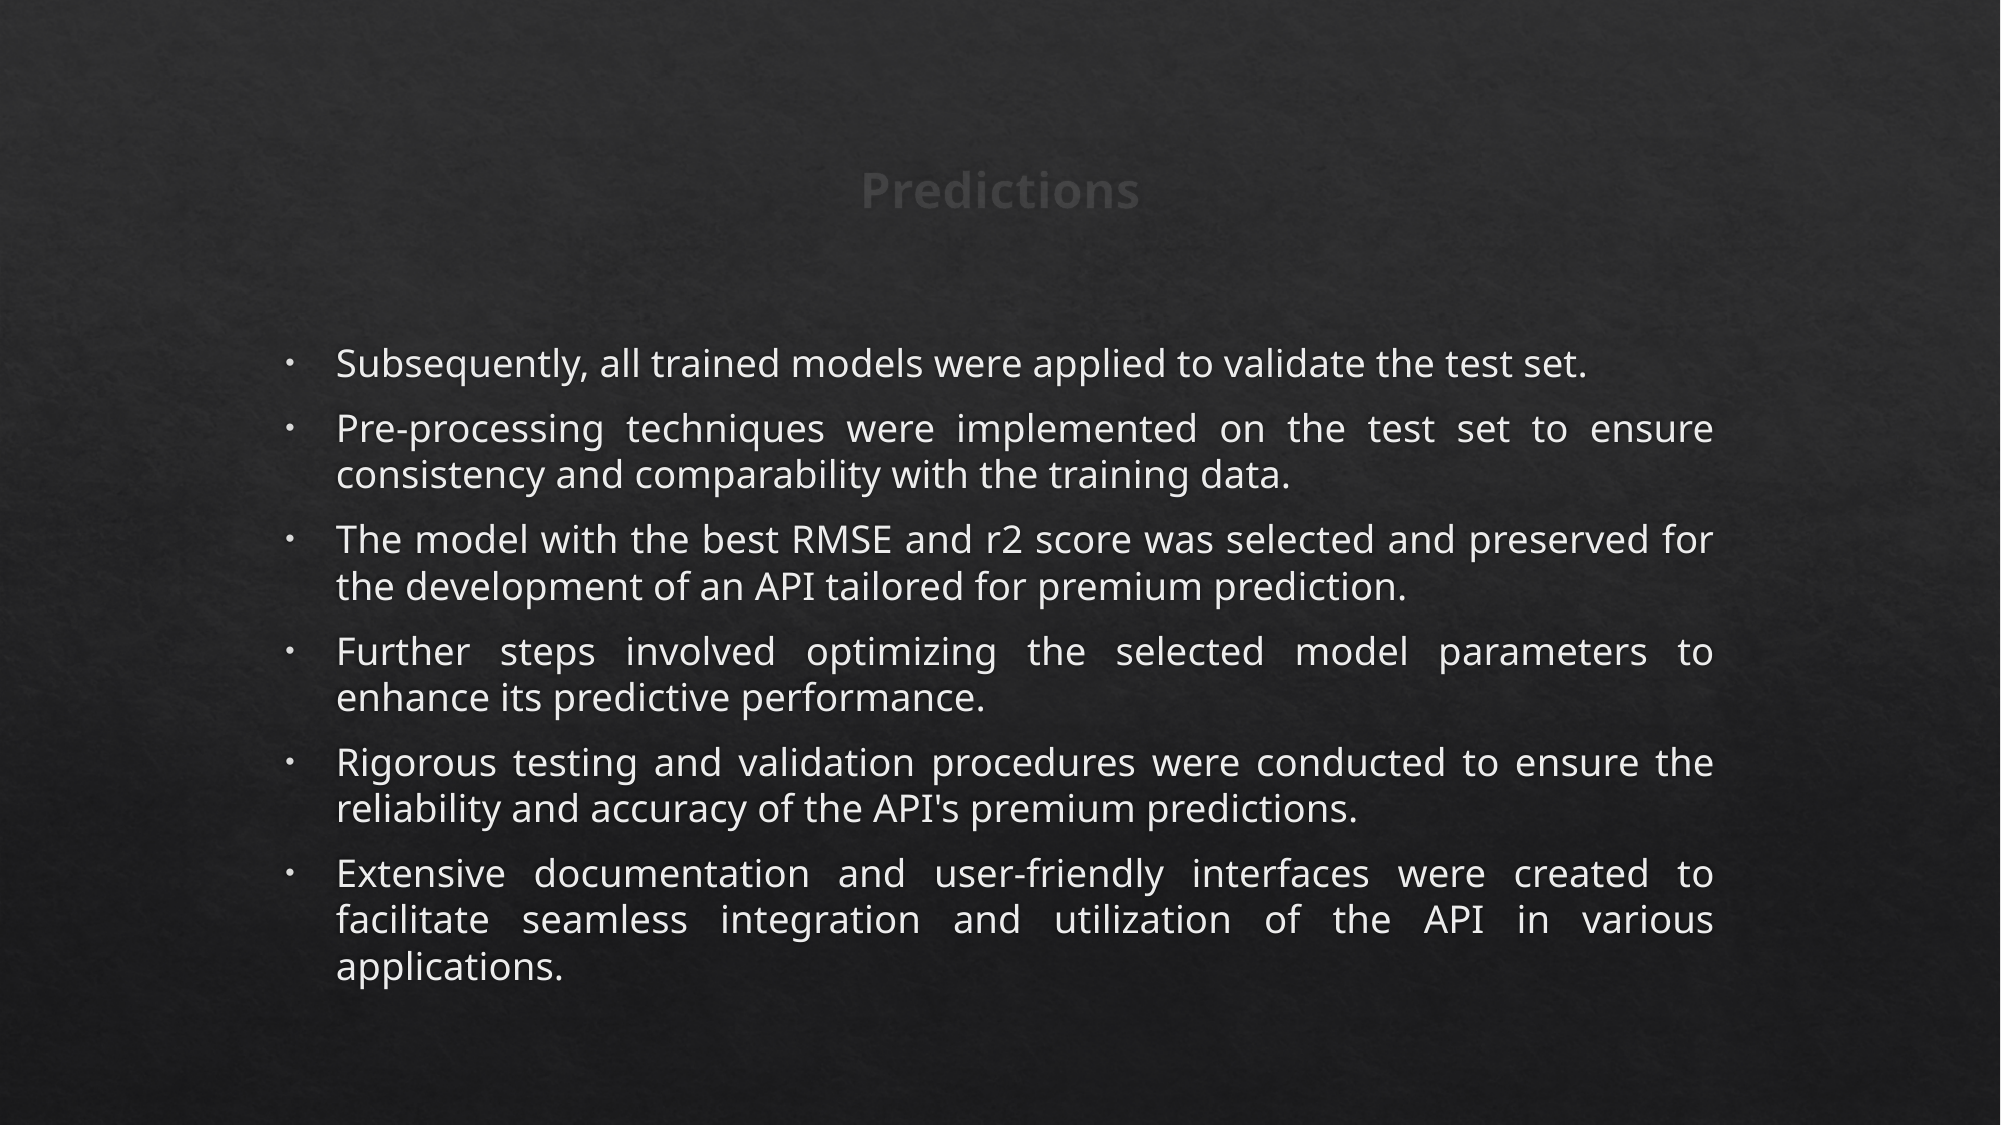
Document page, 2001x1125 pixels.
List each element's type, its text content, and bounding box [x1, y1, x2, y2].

title Predictions [269, 65, 1731, 252]
list Subsequently, all trained models were applied to validate the test set. Pre-processing techniques were implemented on the test set to ensure consistency and comparability with the training data. The model with the best RMSE and r2 score was selected and preserved for the development of an API tailored for premium prediction. Further steps involved optimizing the selected model parameters to enhance its predictive performance. Rigorous testing and validation procedures were conducted to ensure the reliability and accuracy of the API's premium predictions. Extensive documentation and user-friendly interfaces were created to facilitate seamless integration and utilization of the API in various applications. [269, 262, 1732, 996]
